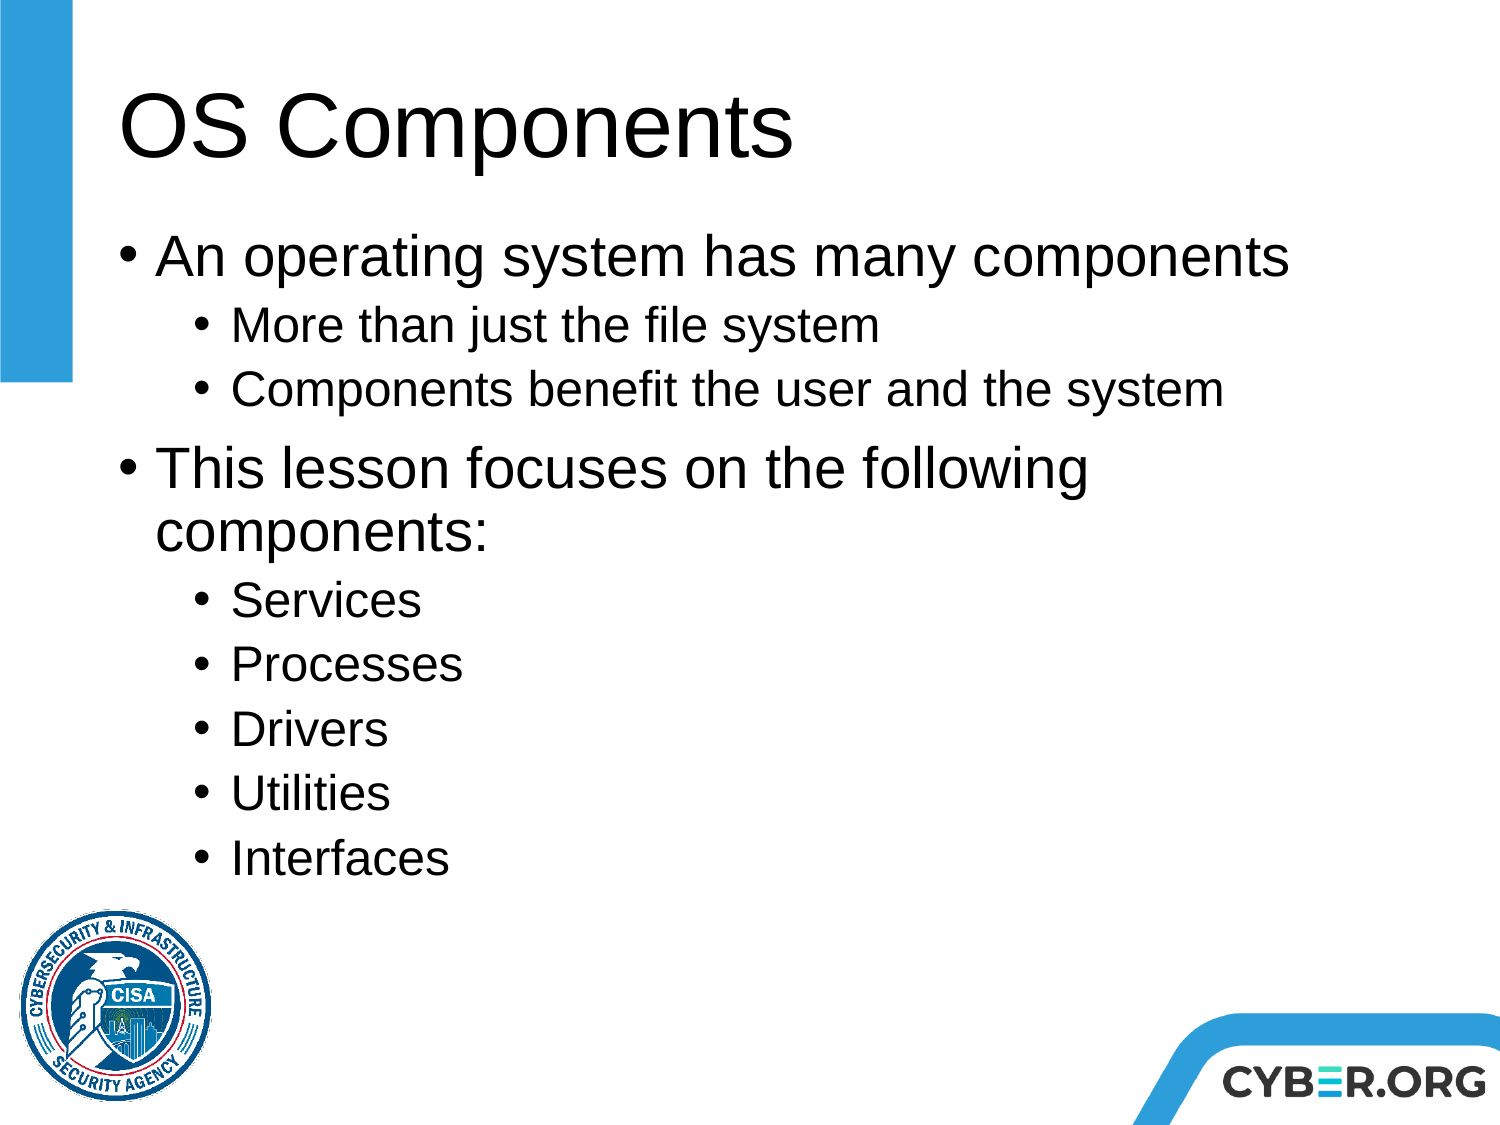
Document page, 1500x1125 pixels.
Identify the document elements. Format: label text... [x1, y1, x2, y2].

picture [0, 0, 1500, 1125]
title OS Components [103, 59, 1397, 197]
list An operating system has many components More than just the file system Components benefit the user and the system This lesson focuses on the following components: Services Processes Drivers Utilities Interfaces [103, 218, 1397, 1014]
